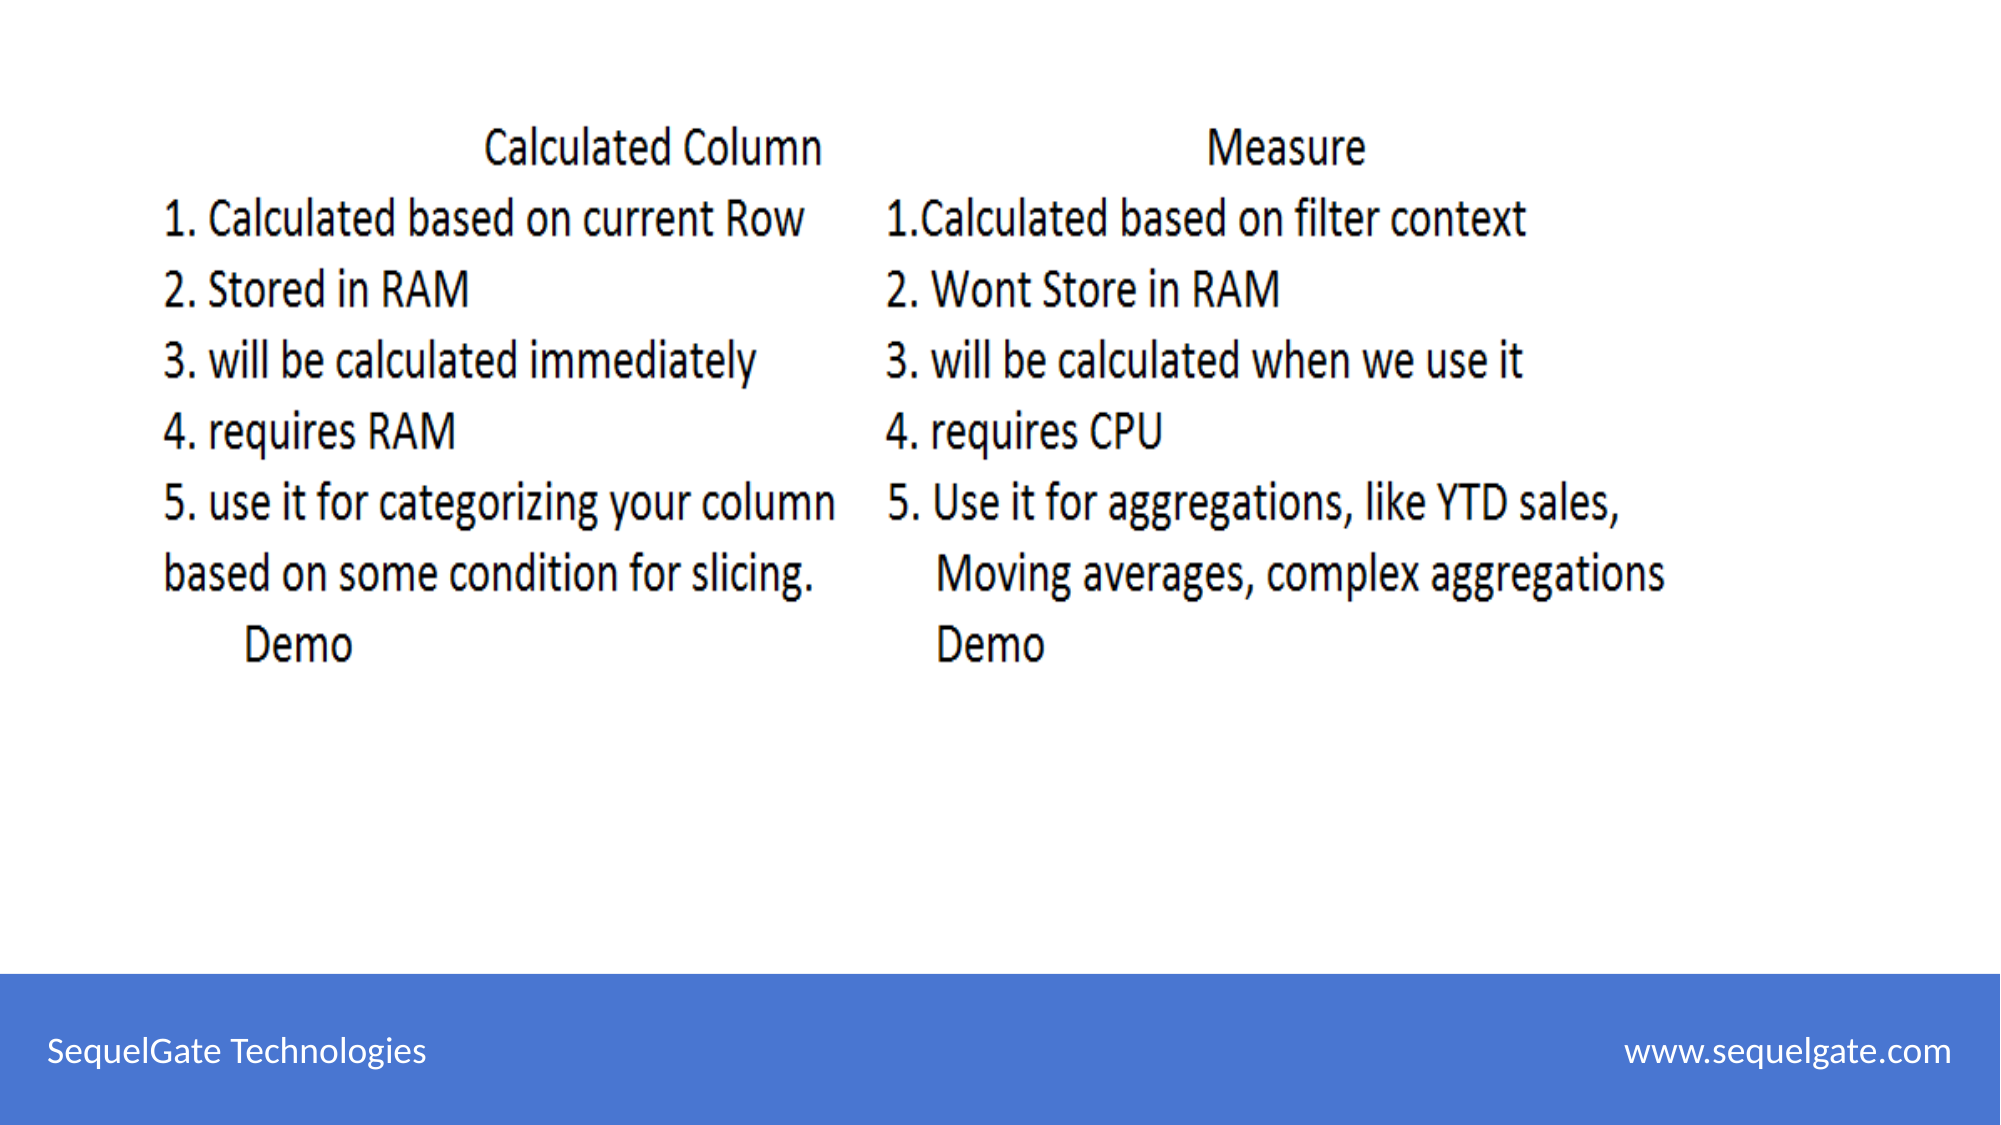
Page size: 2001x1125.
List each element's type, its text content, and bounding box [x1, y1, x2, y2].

text_box www.sequelgate.com [1380, 1019, 2000, 1079]
text_box [0, 973, 2000, 1125]
picture [118, 86, 1743, 813]
text_box SequelGate Technologies [32, 1019, 723, 1079]
